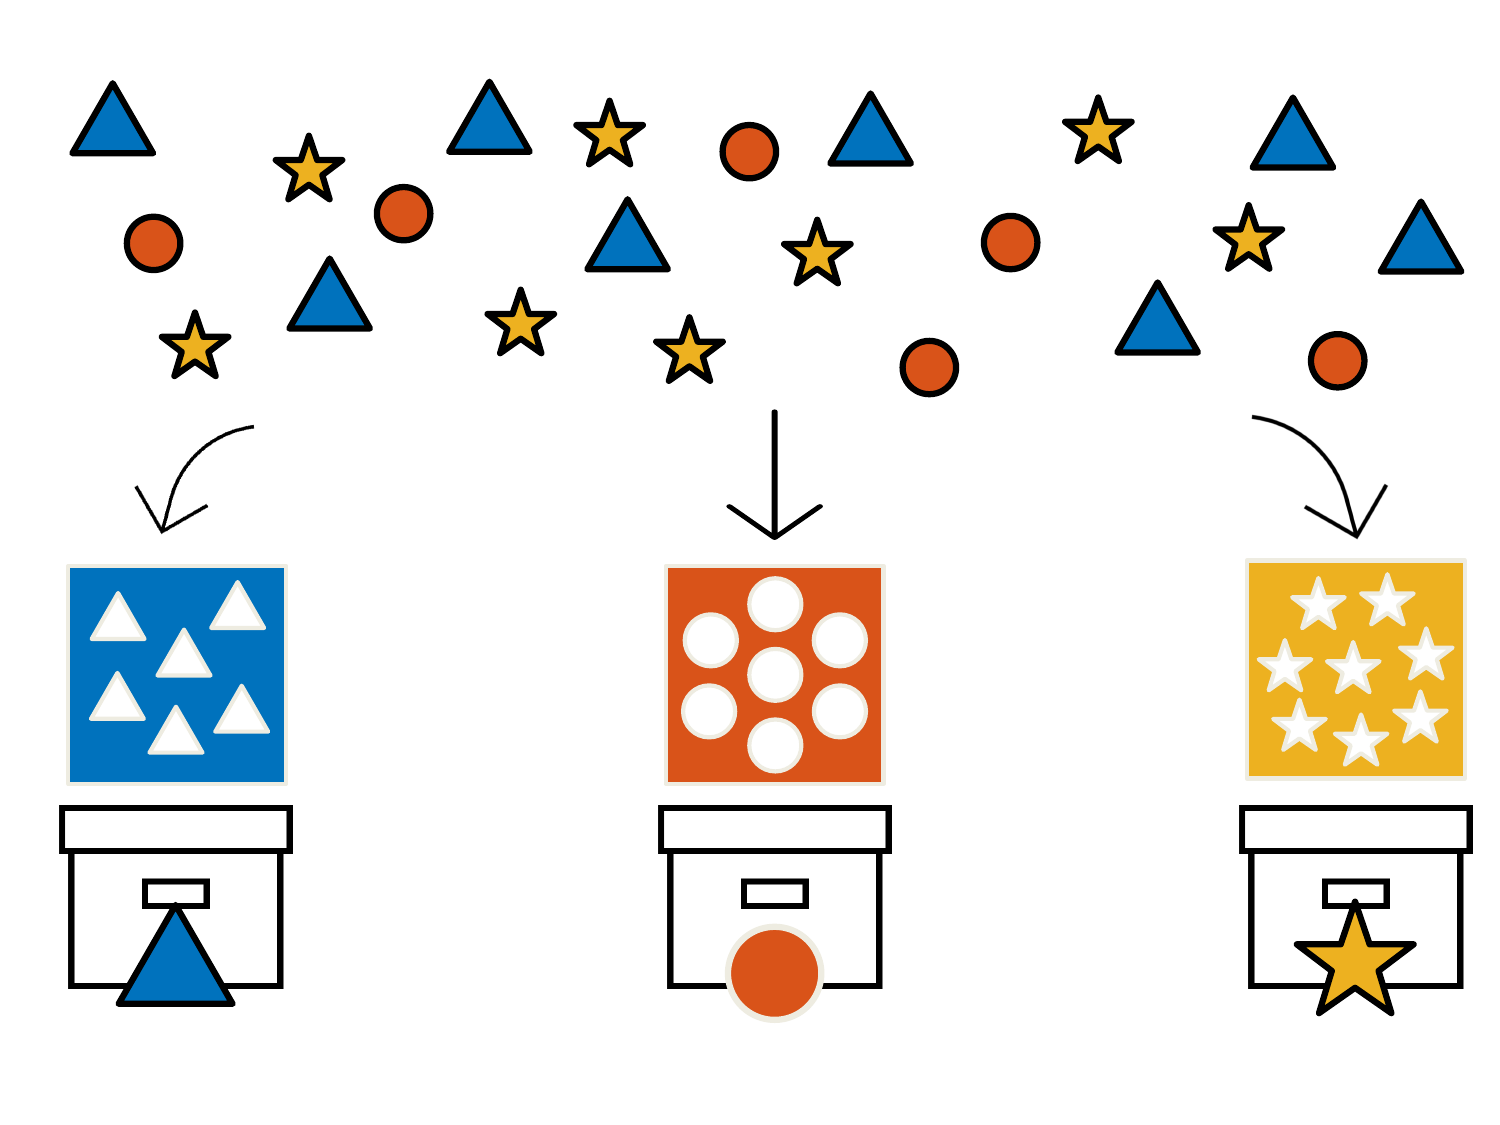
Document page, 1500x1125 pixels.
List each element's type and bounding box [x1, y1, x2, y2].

text_box [275, 135, 343, 200]
text_box [1117, 282, 1198, 353]
text_box [902, 340, 957, 395]
text_box [1215, 205, 1283, 269]
text_box [576, 100, 643, 165]
picture [84, 370, 290, 564]
text_box [72, 83, 154, 154]
text_box [376, 187, 431, 241]
text_box [656, 317, 723, 381]
text_box [722, 125, 777, 179]
text_box [664, 564, 886, 747]
text_box [1310, 334, 1365, 371]
text_box [587, 199, 668, 270]
text_box [1245, 558, 1467, 747]
picture [627, 749, 922, 1044]
picture [28, 749, 323, 1044]
text_box [1065, 97, 1132, 162]
text_box [726, 409, 823, 540]
picture [1207, 749, 1500, 1044]
text_box [449, 81, 530, 152]
text_box [784, 219, 851, 284]
text_box [983, 215, 1038, 270]
text_box [1380, 201, 1462, 272]
text_box [289, 258, 370, 329]
text_box [830, 93, 911, 164]
text_box [487, 289, 555, 354]
text_box [66, 564, 288, 747]
text_box [161, 312, 229, 377]
picture [1211, 352, 1445, 566]
text_box [1252, 97, 1334, 168]
text_box [126, 216, 181, 271]
